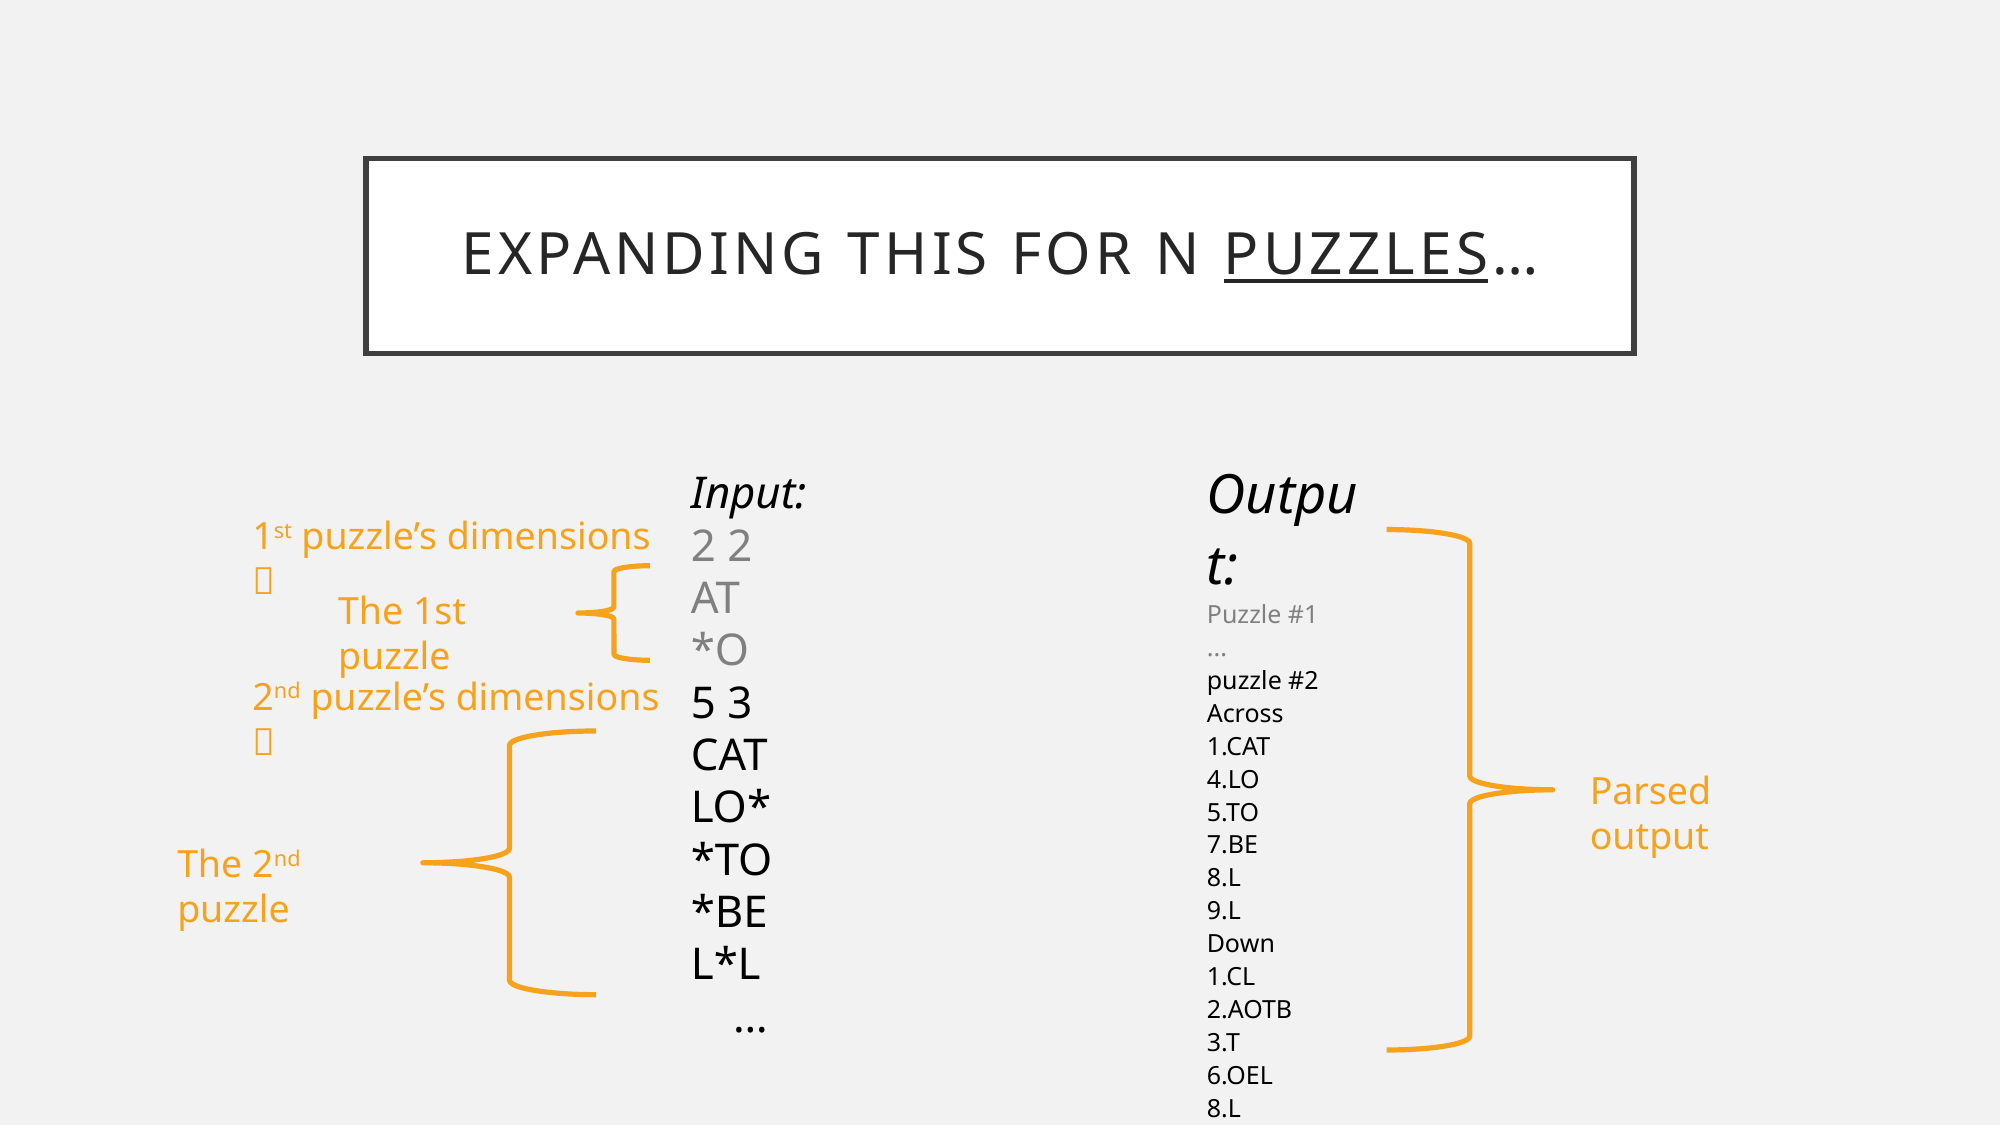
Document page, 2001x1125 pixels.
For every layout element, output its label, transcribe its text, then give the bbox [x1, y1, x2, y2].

text_box Parsed output [1574, 759, 1827, 865]
text_box Input: 2 2 AT *O 5 3 CAT LO* *TO *BE L*L … [675, 457, 825, 1050]
text_box [1386, 526, 1556, 1053]
text_box The 1st puzzle [323, 579, 586, 665]
text_box The 2nd puzzle [162, 832, 418, 938]
title Expanding this for N Puzzles… [363, 156, 1637, 356]
list Output: Puzzle #1 ... puzzle #2 Across 1.CAT 4.LO 5.TO 7.BE 8.L 9.L Down 1.CL 2.AOTB 3.T 6.OEL 8.L [1191, 445, 1381, 1063]
text_box [586, 563, 650, 663]
text_box 1st puzzle’s dimensions  [237, 504, 673, 610]
text_box [420, 728, 597, 998]
text_box 2nd puzzle’s dimensions  [237, 665, 681, 770]
